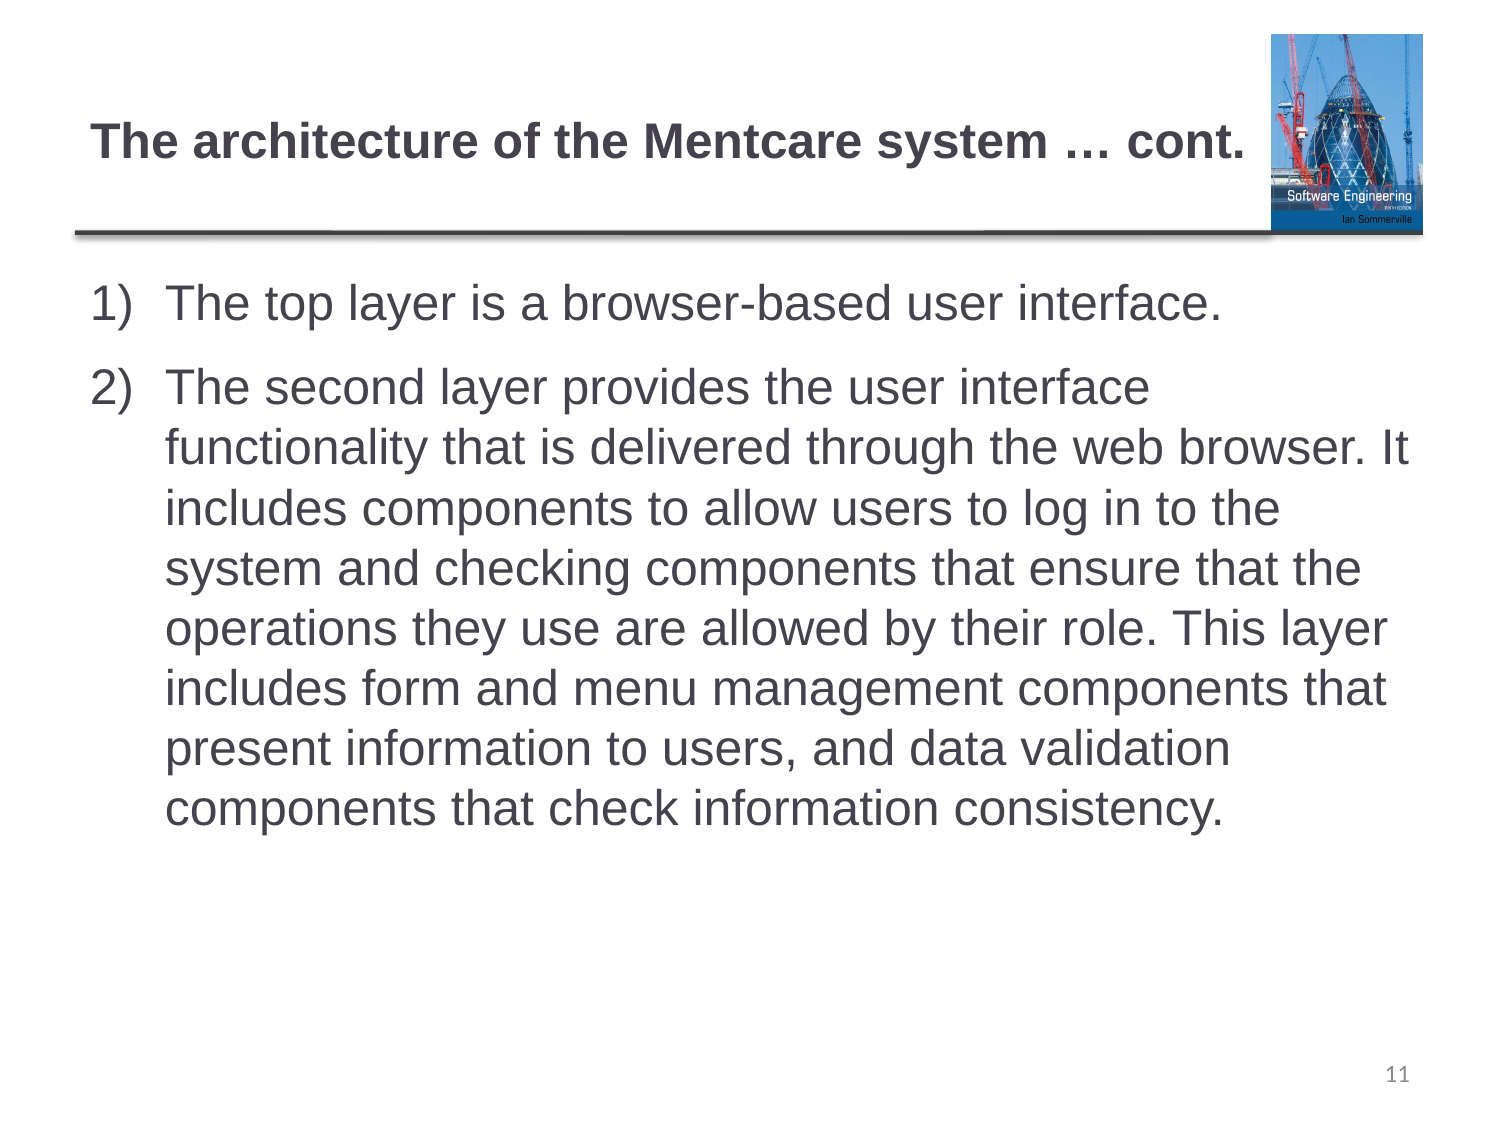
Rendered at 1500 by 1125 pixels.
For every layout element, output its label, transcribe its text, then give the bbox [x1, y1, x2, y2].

slide_number 11 [1074, 1042, 1425, 1103]
title The architecture of the Mentcare system … cont. [74, 44, 1272, 233]
list The top layer is a browser-based user interface. The second layer provides the user interface functionality that is delivered through the web browser. It includes components to allow users to log in to the system and checking components that ensure that the operations they use are allowed by their role. This layer includes form and menu management components that present information to users, and data validation components that check information consistency. [75, 262, 1425, 1005]
picture [1271, 34, 1423, 230]
